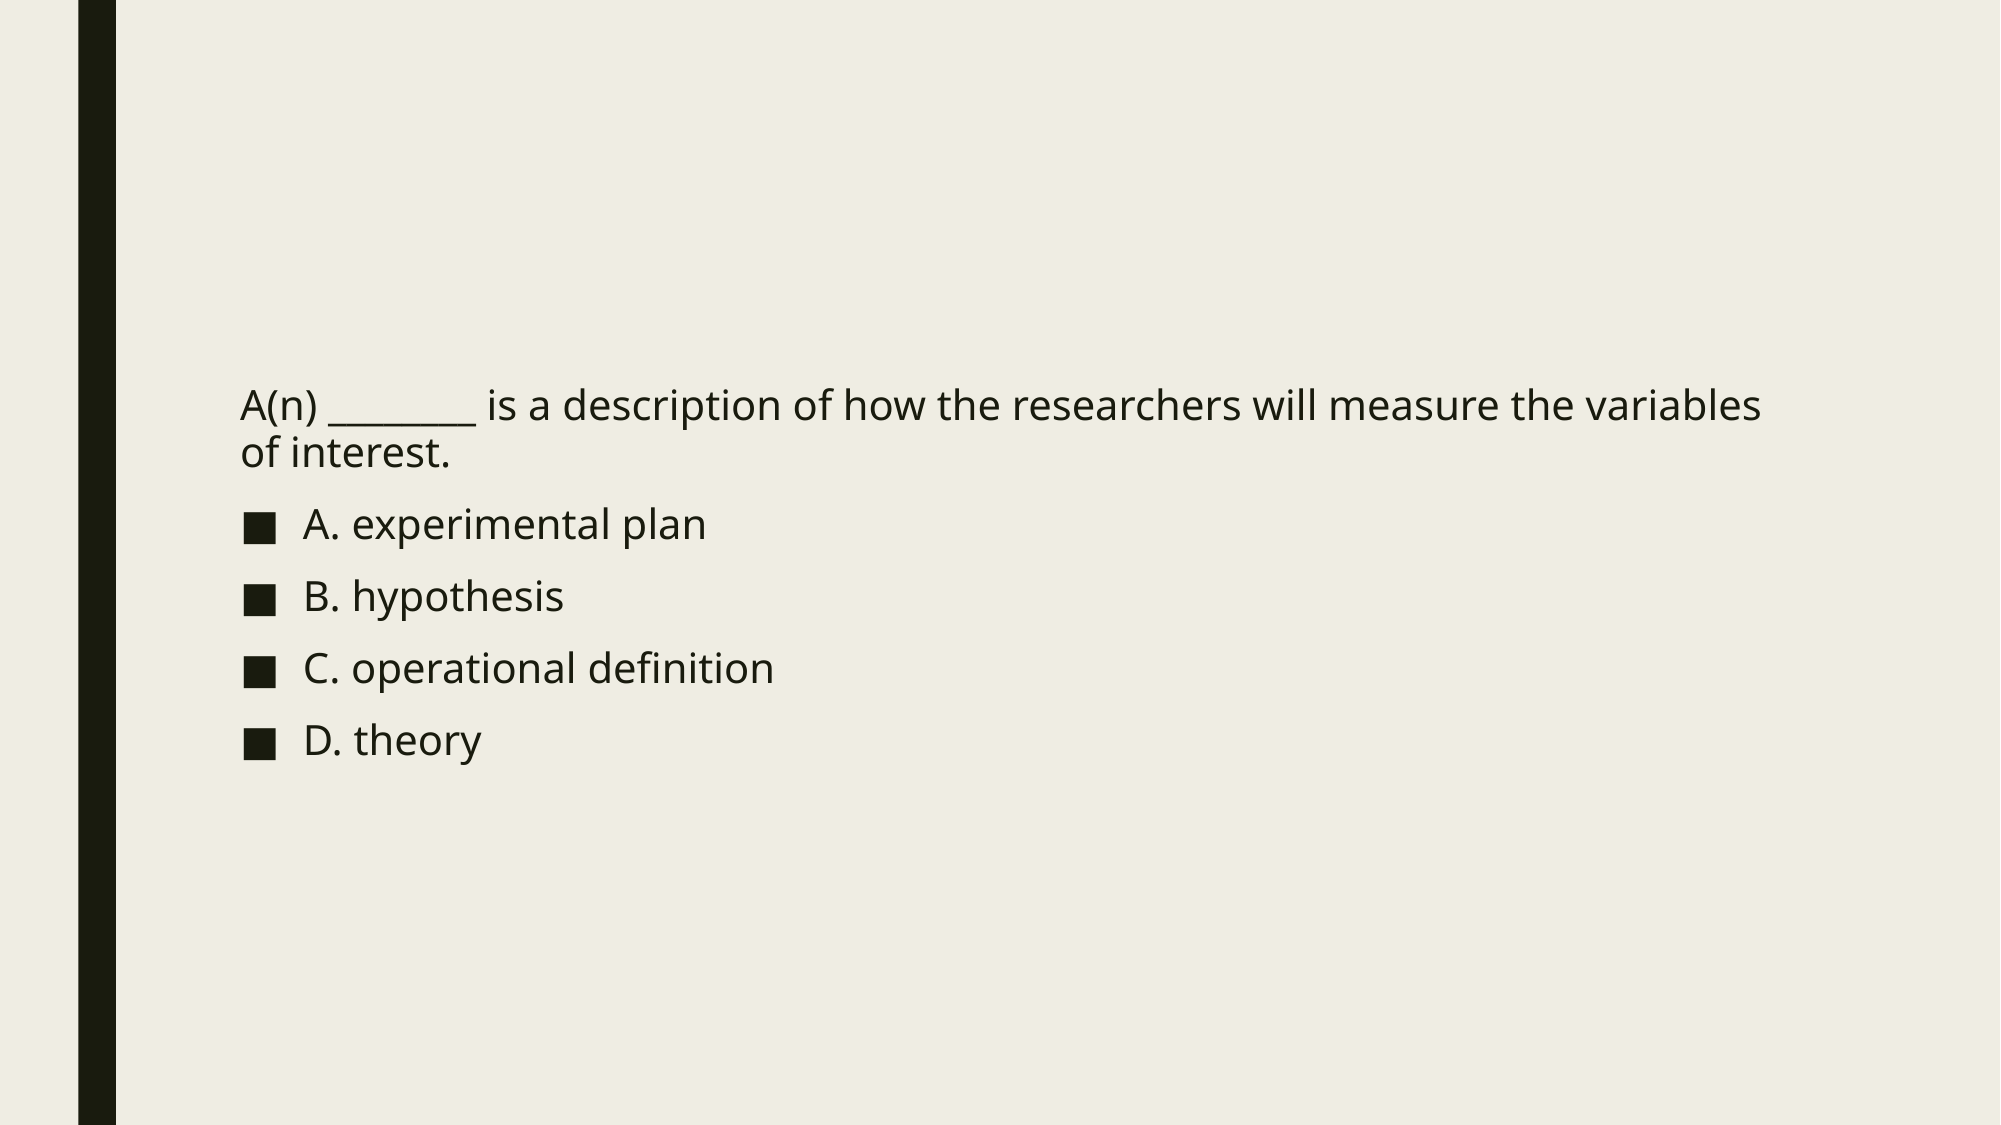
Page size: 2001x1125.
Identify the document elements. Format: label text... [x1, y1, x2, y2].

list A(n) ________ is a description of how the researchers will measure the variables of interest. A. experimental plan B. hypothesis C. operational definition D. theory [225, 375, 1800, 963]
